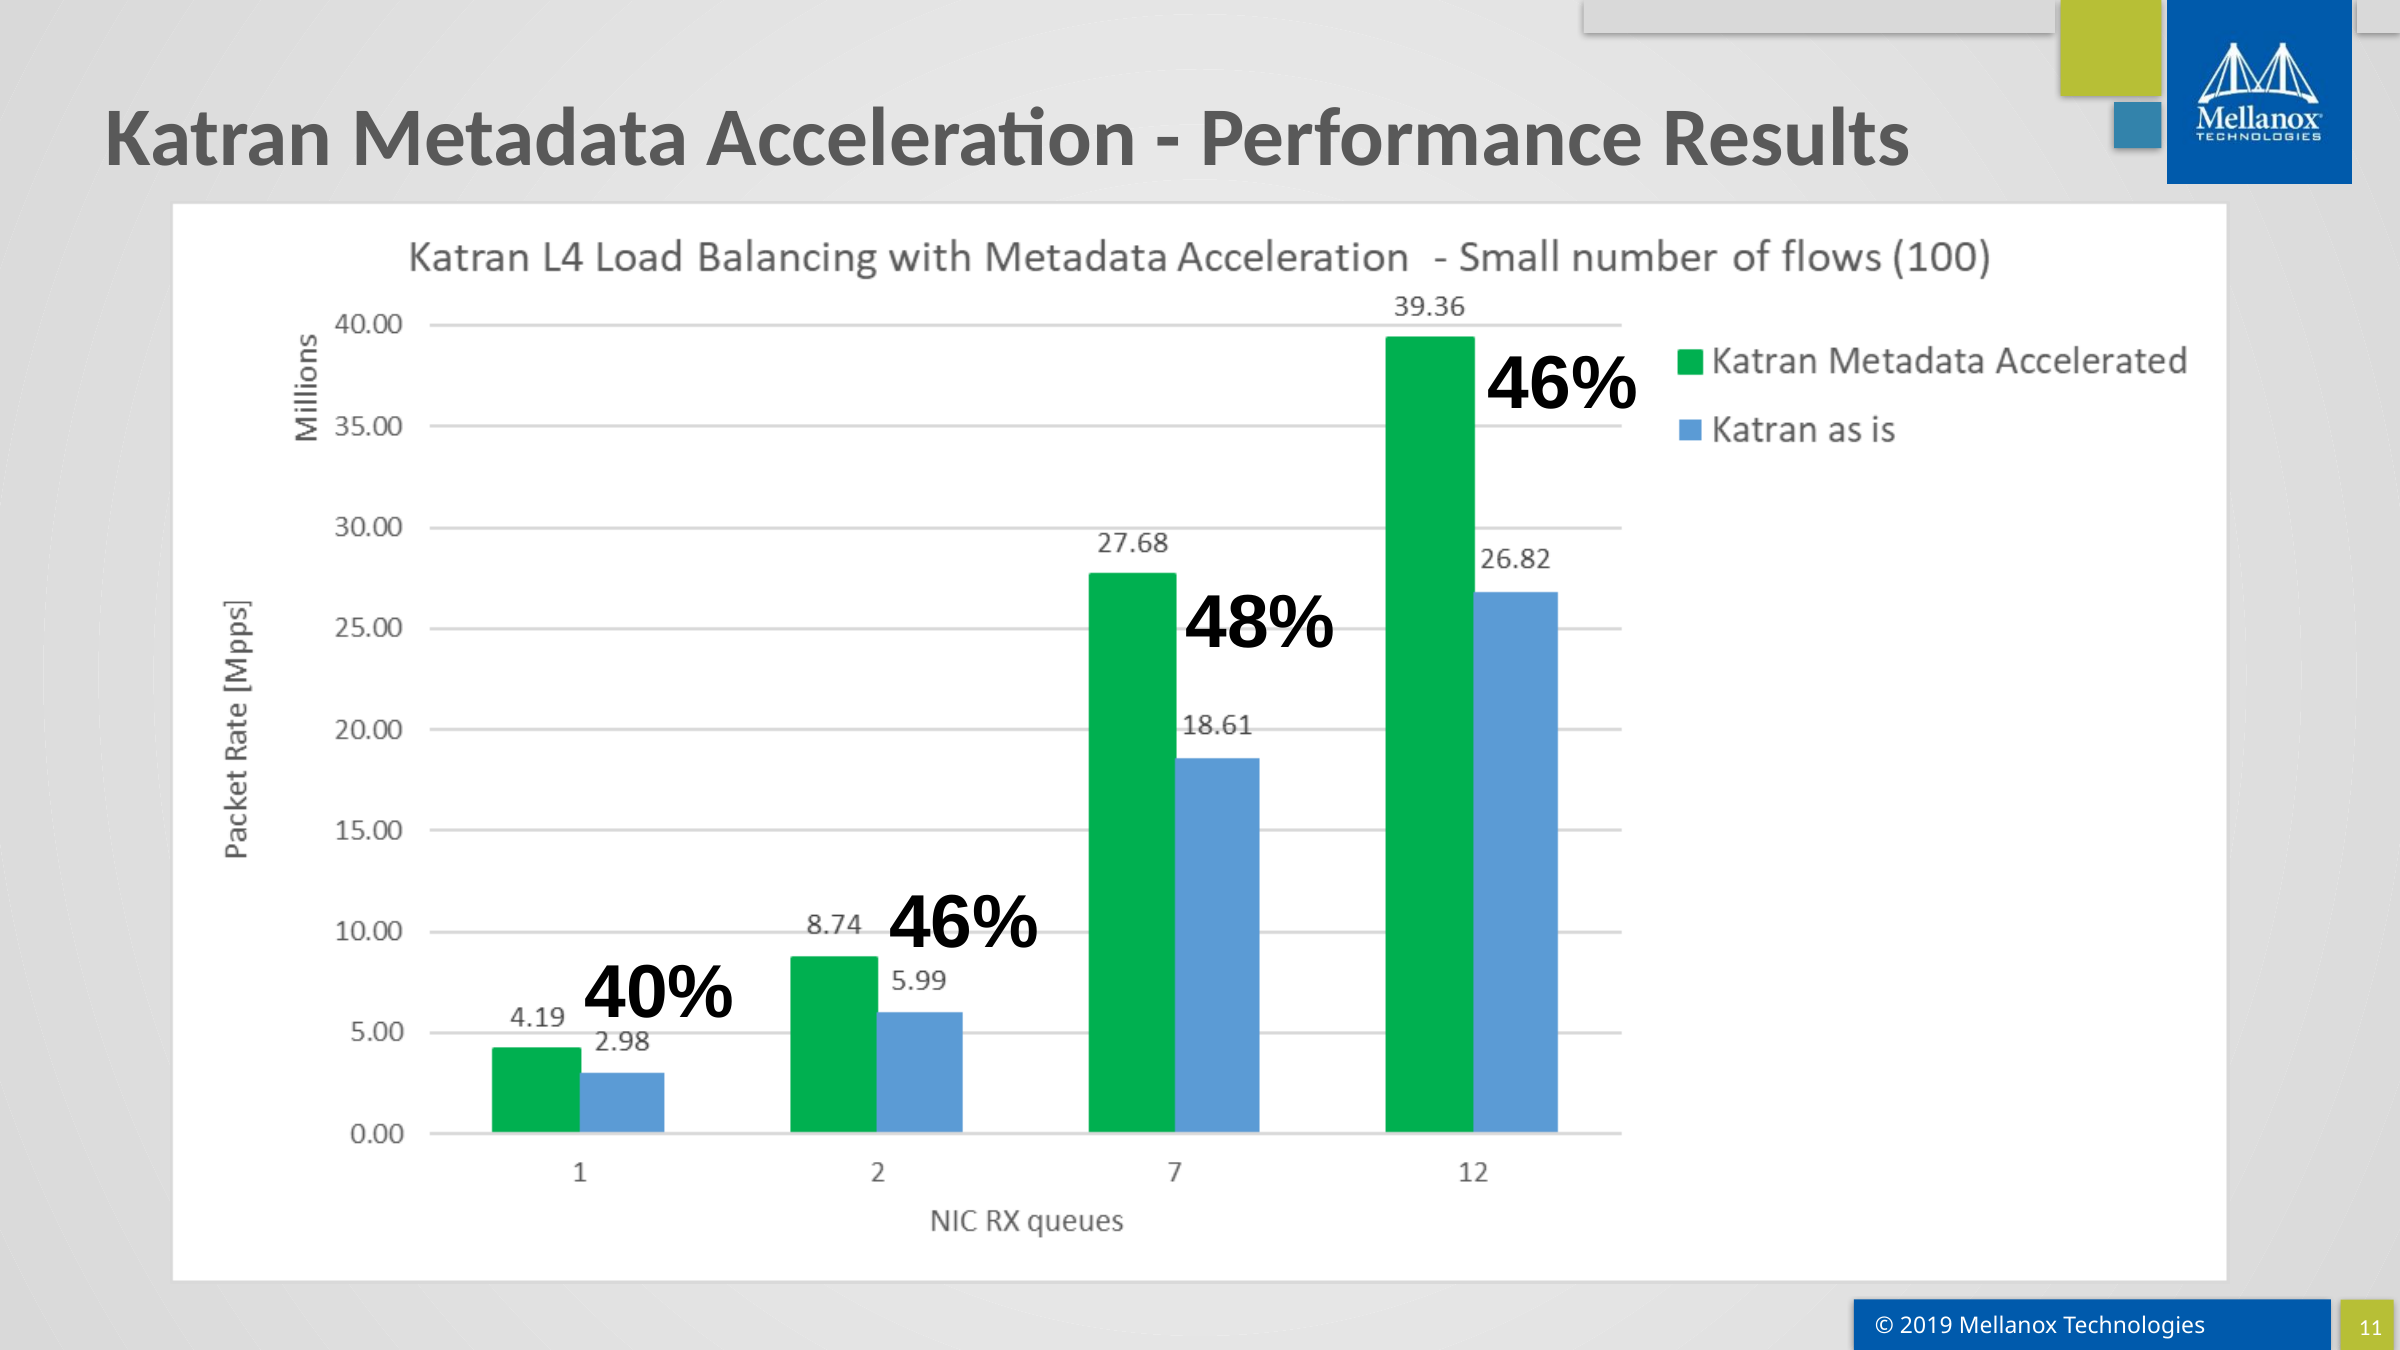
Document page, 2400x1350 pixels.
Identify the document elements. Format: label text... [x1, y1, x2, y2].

picture [2167, 0, 2352, 184]
title Katran Metadata Acceleration - Performance Results [91, 80, 2047, 189]
picture [170, 201, 2230, 1284]
